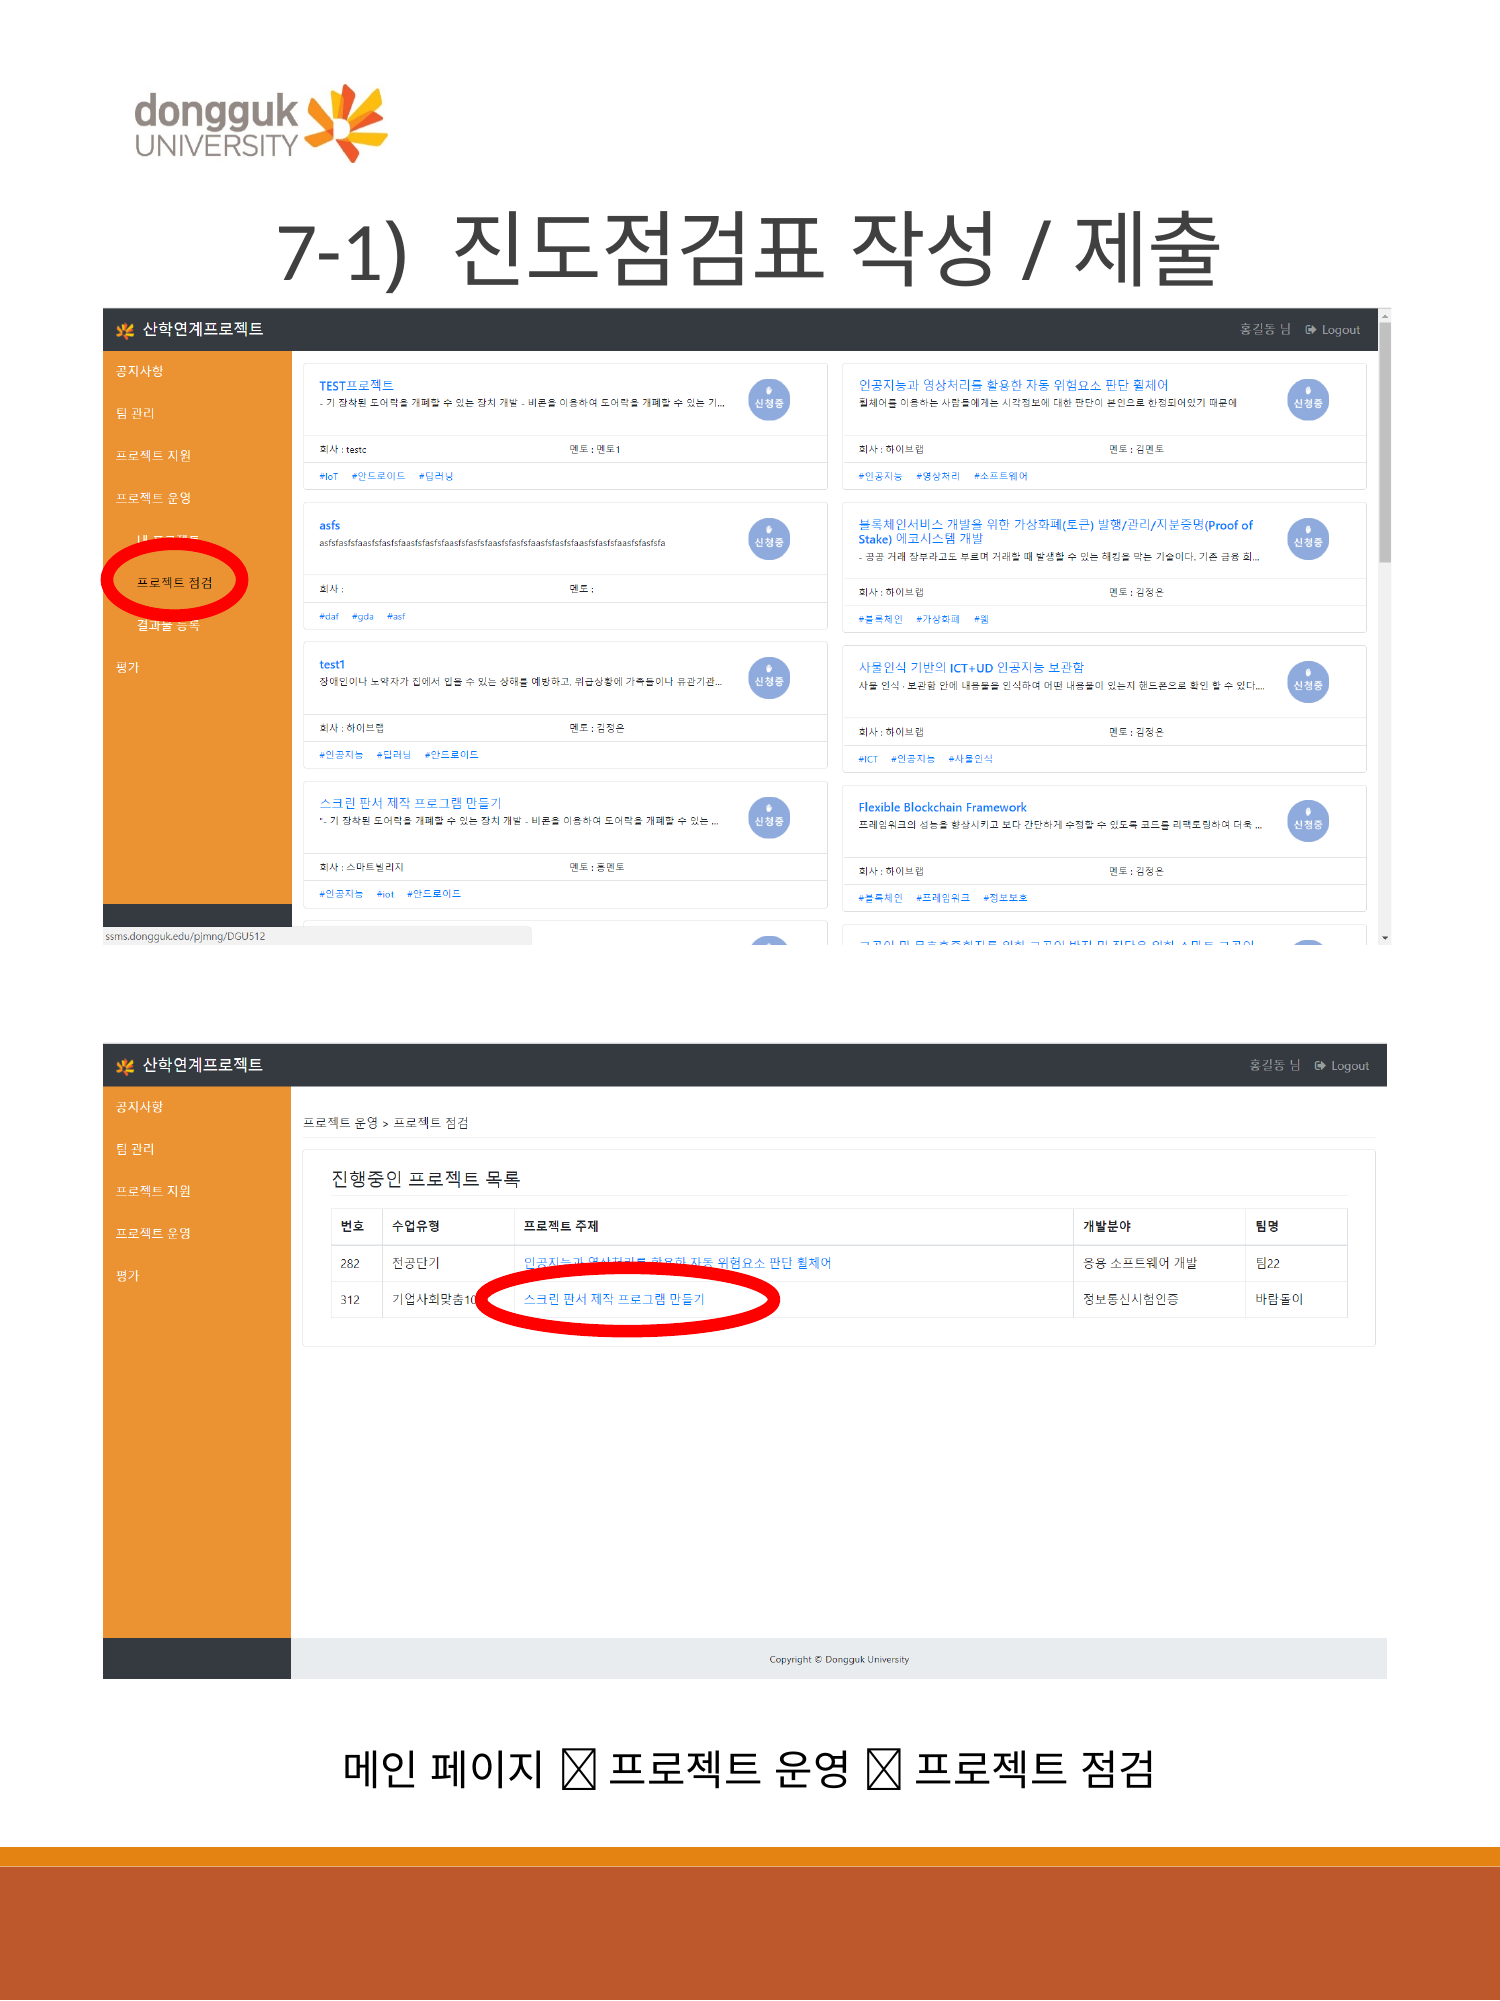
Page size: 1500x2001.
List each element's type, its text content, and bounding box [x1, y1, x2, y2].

picture [102, 1042, 1388, 1679]
title 7-1) 진도점검표 작성/제출 [103, 106, 1397, 305]
picture [134, 83, 389, 164]
text_box 메인 페이지  프로젝트 운영  프로젝트 점검 [103, 1736, 1397, 1851]
picture [102, 306, 1392, 946]
